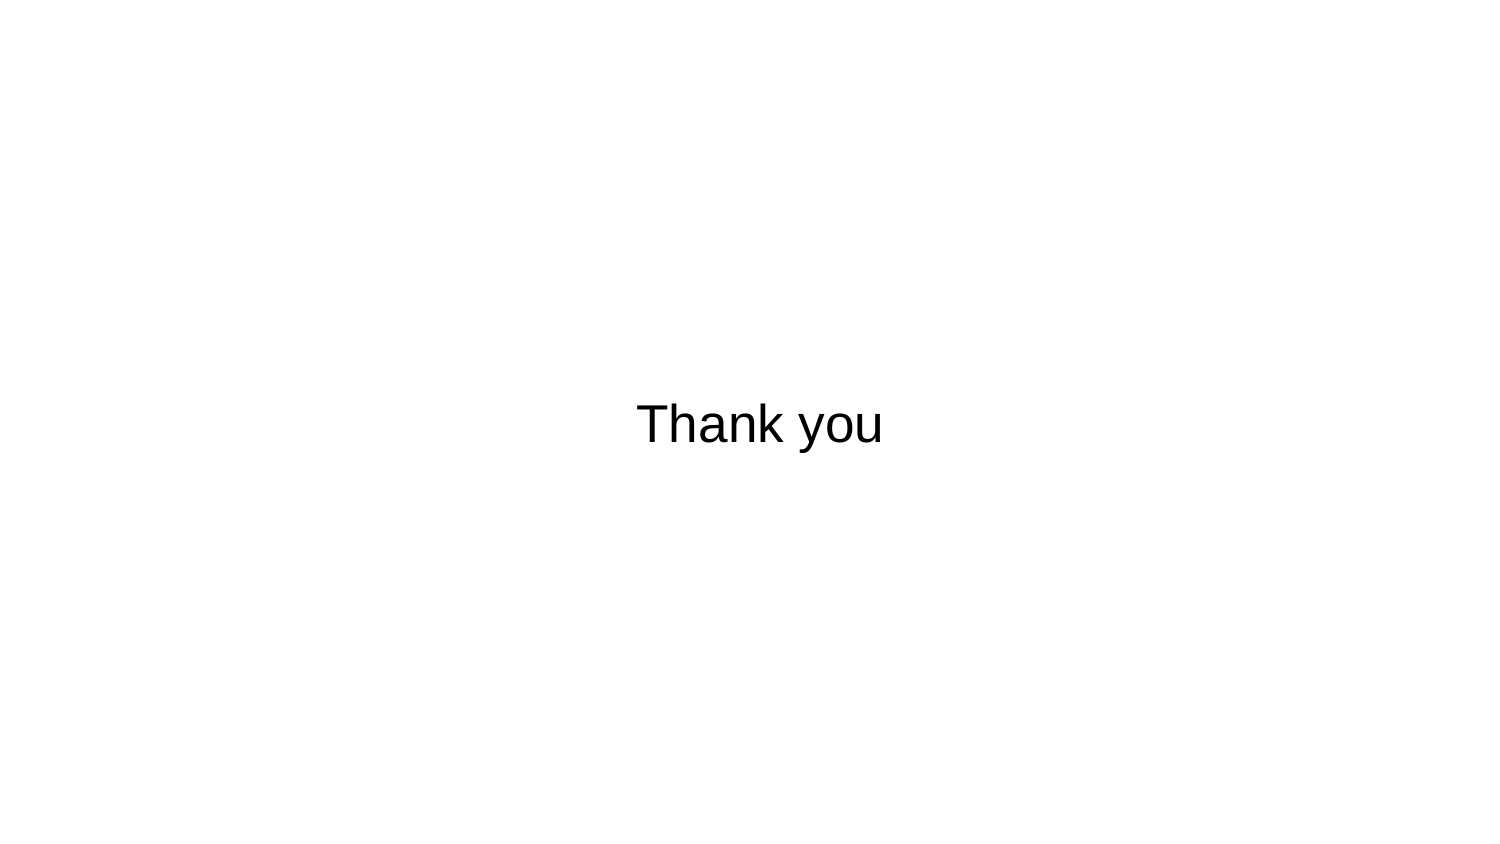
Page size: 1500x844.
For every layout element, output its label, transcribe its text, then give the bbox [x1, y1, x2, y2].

title Thank you [61, 374, 1460, 469]
